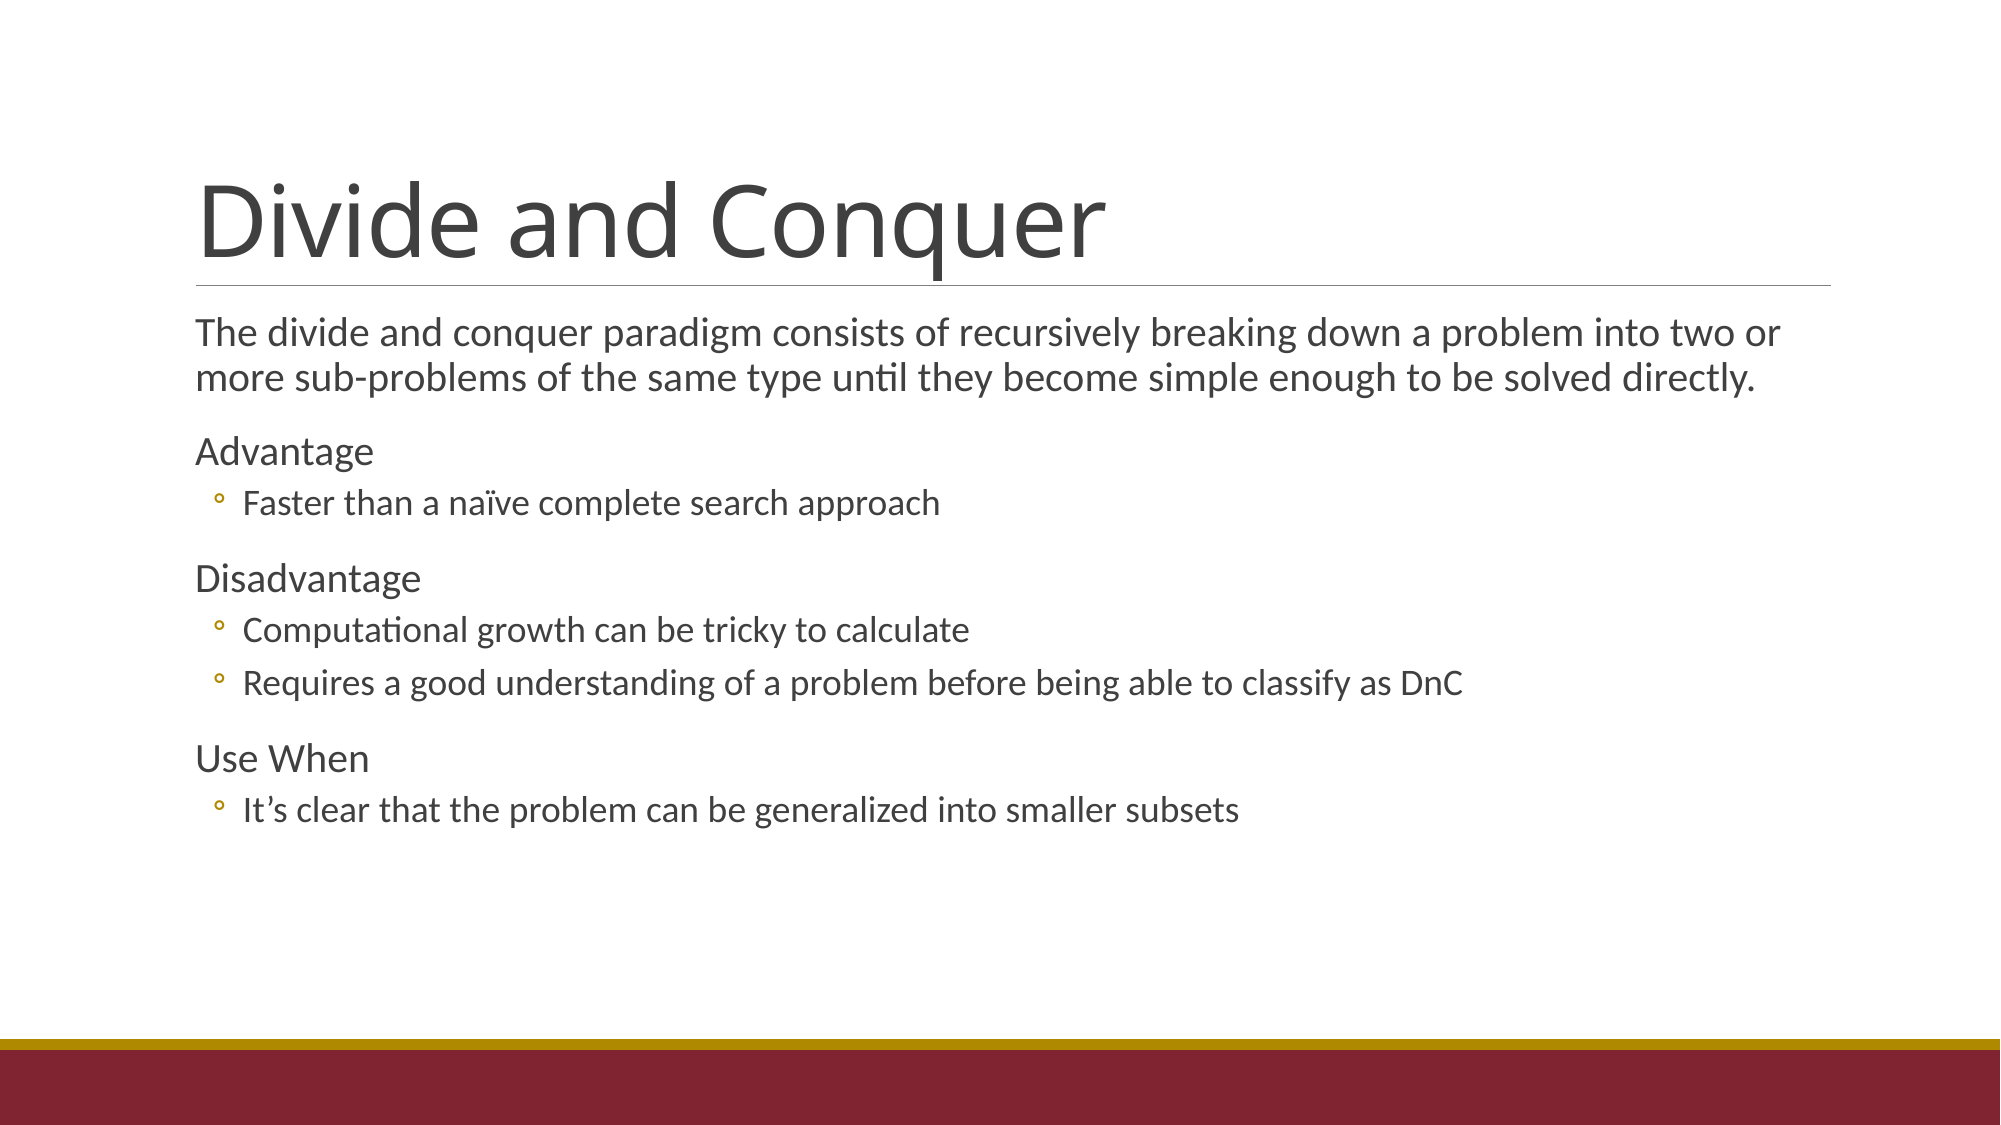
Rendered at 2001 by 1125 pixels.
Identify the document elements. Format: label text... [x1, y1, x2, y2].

title Divide and Conquer [180, 47, 1830, 285]
list The divide and conquer paradigm consists of recursively breaking down a problem into two or more sub-problems of the same type until they become simple enough to be solved directly. Advantage Faster than a naïve complete search approach Disadvantage Computational growth can be tricky to calculate Requires a good understanding of a problem before being able to classify as DnC Use When It’s clear that the problem can be generalized into smaller subsets [180, 302, 1830, 963]
